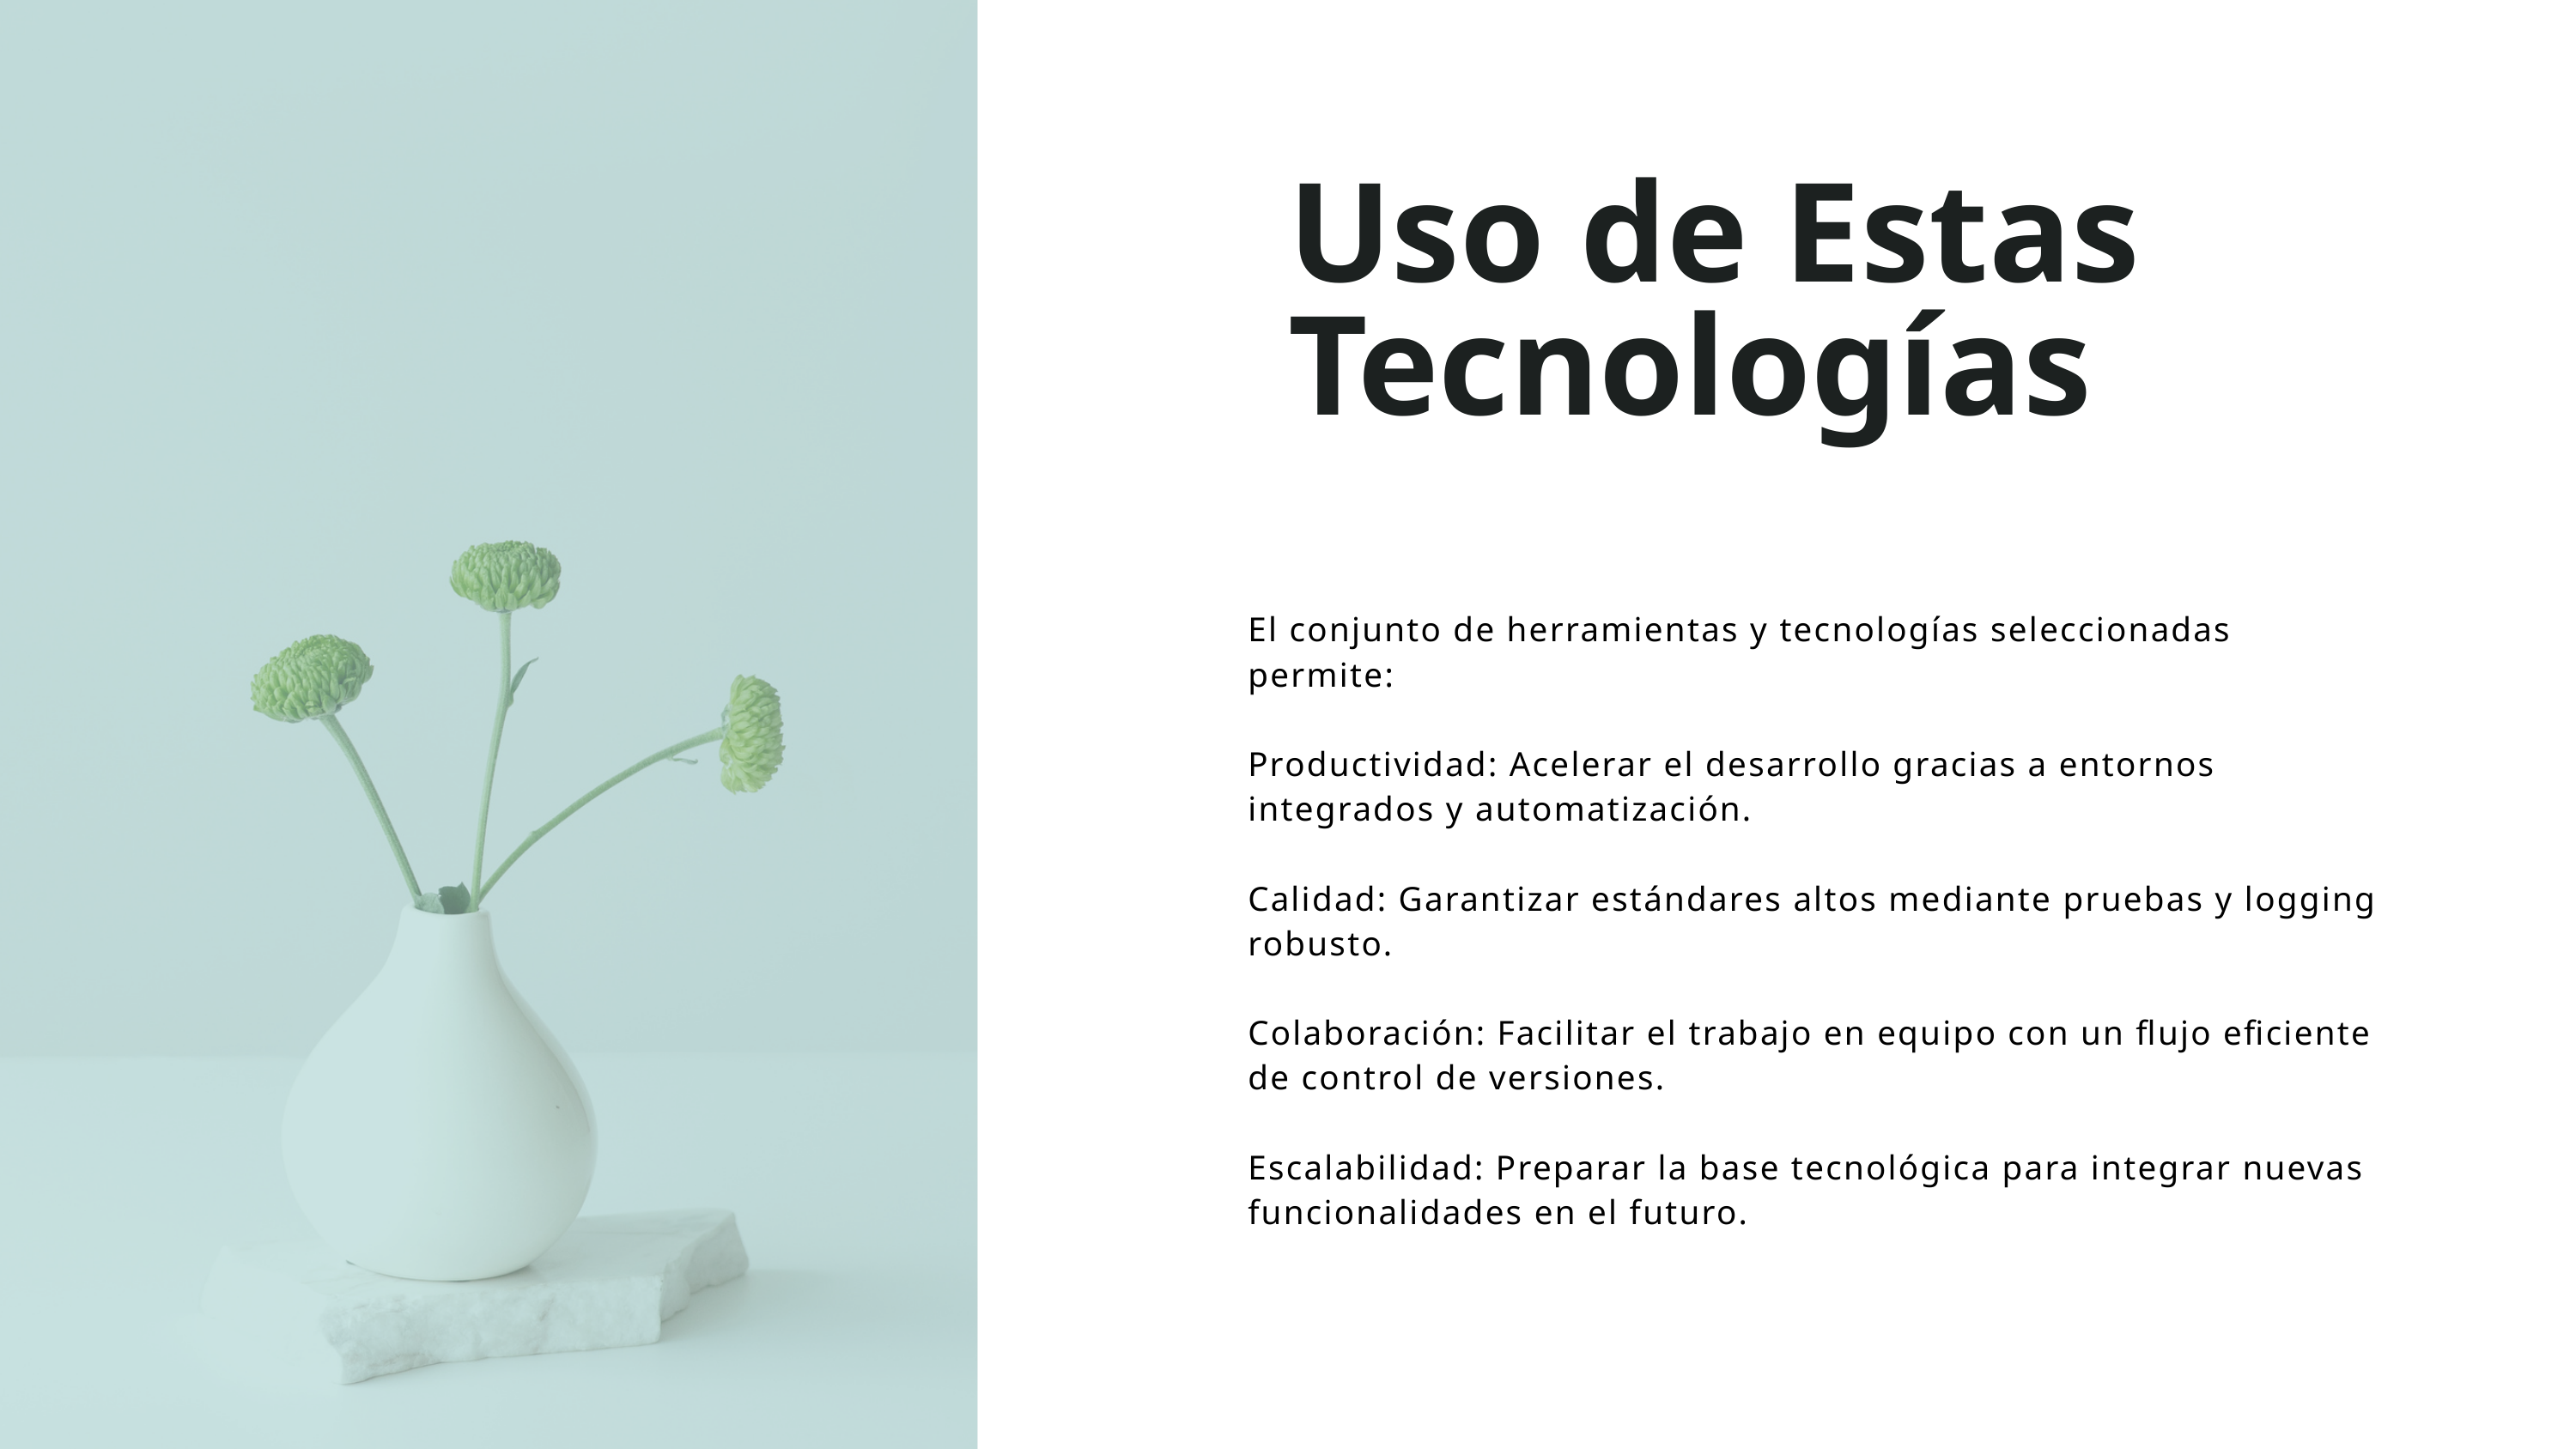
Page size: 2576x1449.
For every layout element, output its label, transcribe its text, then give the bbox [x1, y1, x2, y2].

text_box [0, 0, 978, 1449]
text_box Uso de Estas Tecnologías [1288, 176, 2314, 576]
text_box El conjunto de herramientas y tecnologías seleccionadas permite: Productividad: Acelerar el desarrollo gracias a entornos integrados y automatización. Calidad: Garantizar estándares altos mediante pruebas y logging robusto. Colaboración: Facilitar el trabajo en equipo con un flujo eficiente de control de versiones. Escalabilidad: Preparar la base tecnológica para integrar nuevas funcionalidades en el futuro. [1248, 603, 2385, 1276]
